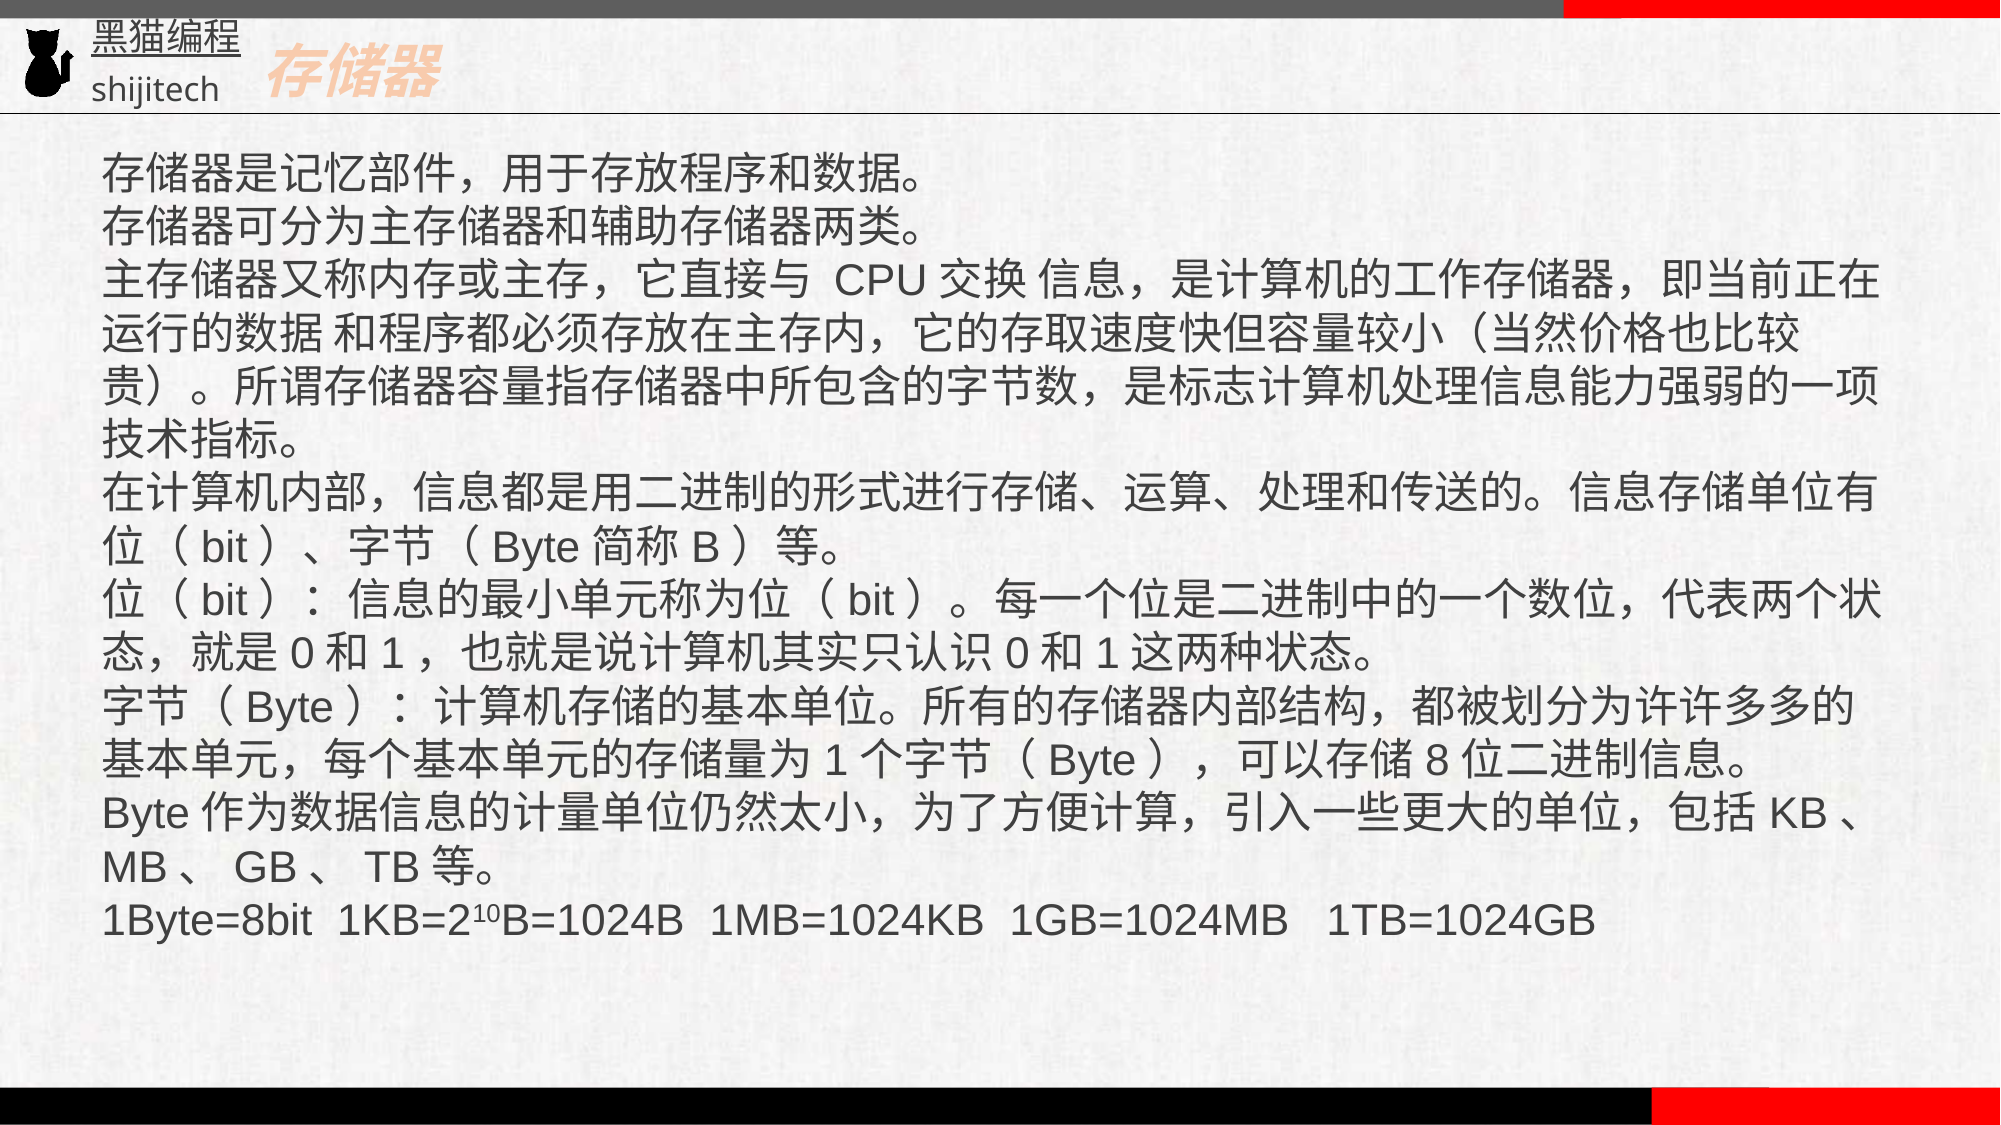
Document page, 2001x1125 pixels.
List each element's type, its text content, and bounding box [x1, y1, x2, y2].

text_box [1563, 0, 2000, 19]
text_box [1651, 1087, 2000, 1125]
subtitle 存储器是记忆部件，用于存放程序和数据。 存储器可分为主存储器和辅助存储器两类。 主存储器又称内存或主存，它直接与 CPU交换 信息，是计算机的工作存储器，即当前正在运行的数据 和程序都必须存放在主存内，它的存取速度快但容量较小（当然价格也比较贵）。所谓存储器容量指存储器中所包含的字节数，是标志计算机处理信息能力强弱的一项技术指标。 在计算机内部，信息都是用二进制的形式进行存储、运算、处理和传送的。信息存储单位有位（bit）、字节（Byte简称B）等。 位（bit）：信息的最小单元称为位（bit）。每一个位是二进制中的一个数位，代表两个状态，就是0和1，也就是说计算机其实只认识0和1这两种状态。 字节（Byte）：计算机存储的基本单位。所有的存储器内部结构，都被划分为许许多多的基本单元，每个基本单元的存储量为1个字节（Byte），可以存储8位二进制信息。 Byte作为数据信息的计量单位仍然太小，为了方便计算，引入一些更大的单位，包括KB、MB、GB、TB等。 1Byte=8bit 1KB=210B=1024B 1MB=1024KB 1GB=1024MB 1TB=1024GB [86, 137, 1914, 1087]
text_box 存储器 [248, 34, 493, 113]
text_box [0, 1087, 1651, 1125]
picture [184, 25, 198, 29]
picture [0, 0, 2001, 1125]
text_box [0, 0, 1563, 19]
